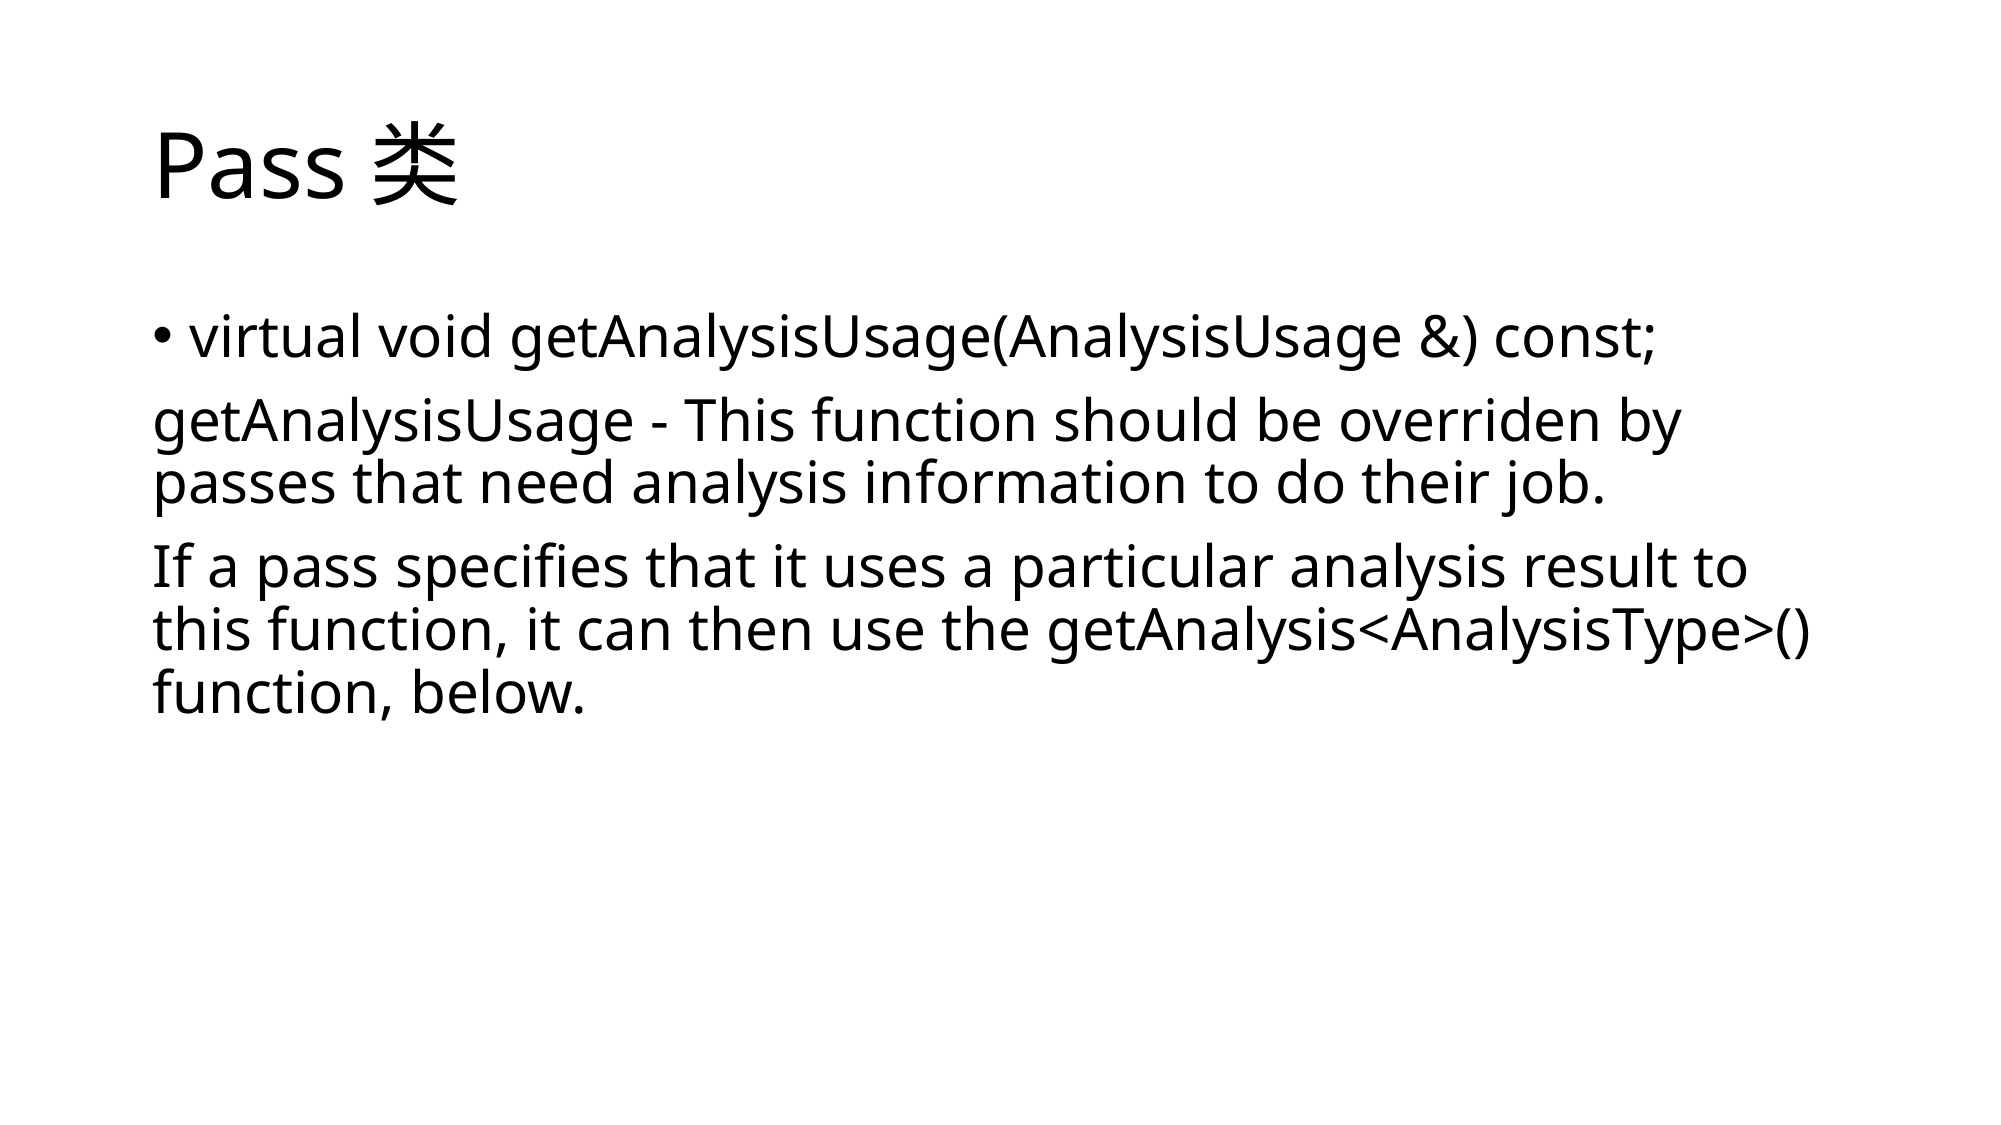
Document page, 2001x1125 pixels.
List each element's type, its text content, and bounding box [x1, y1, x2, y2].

list virtual void getAnalysisUsage(AnalysisUsage &) const; getAnalysisUsage - This function should be overriden by passes that need analysis information to do their job. If a pass specifies that it uses a particular analysis result to this function, it can then use the getAnalysis<AnalysisType>() function, below. [137, 299, 1863, 1014]
title Pass类 [137, 59, 1863, 278]
